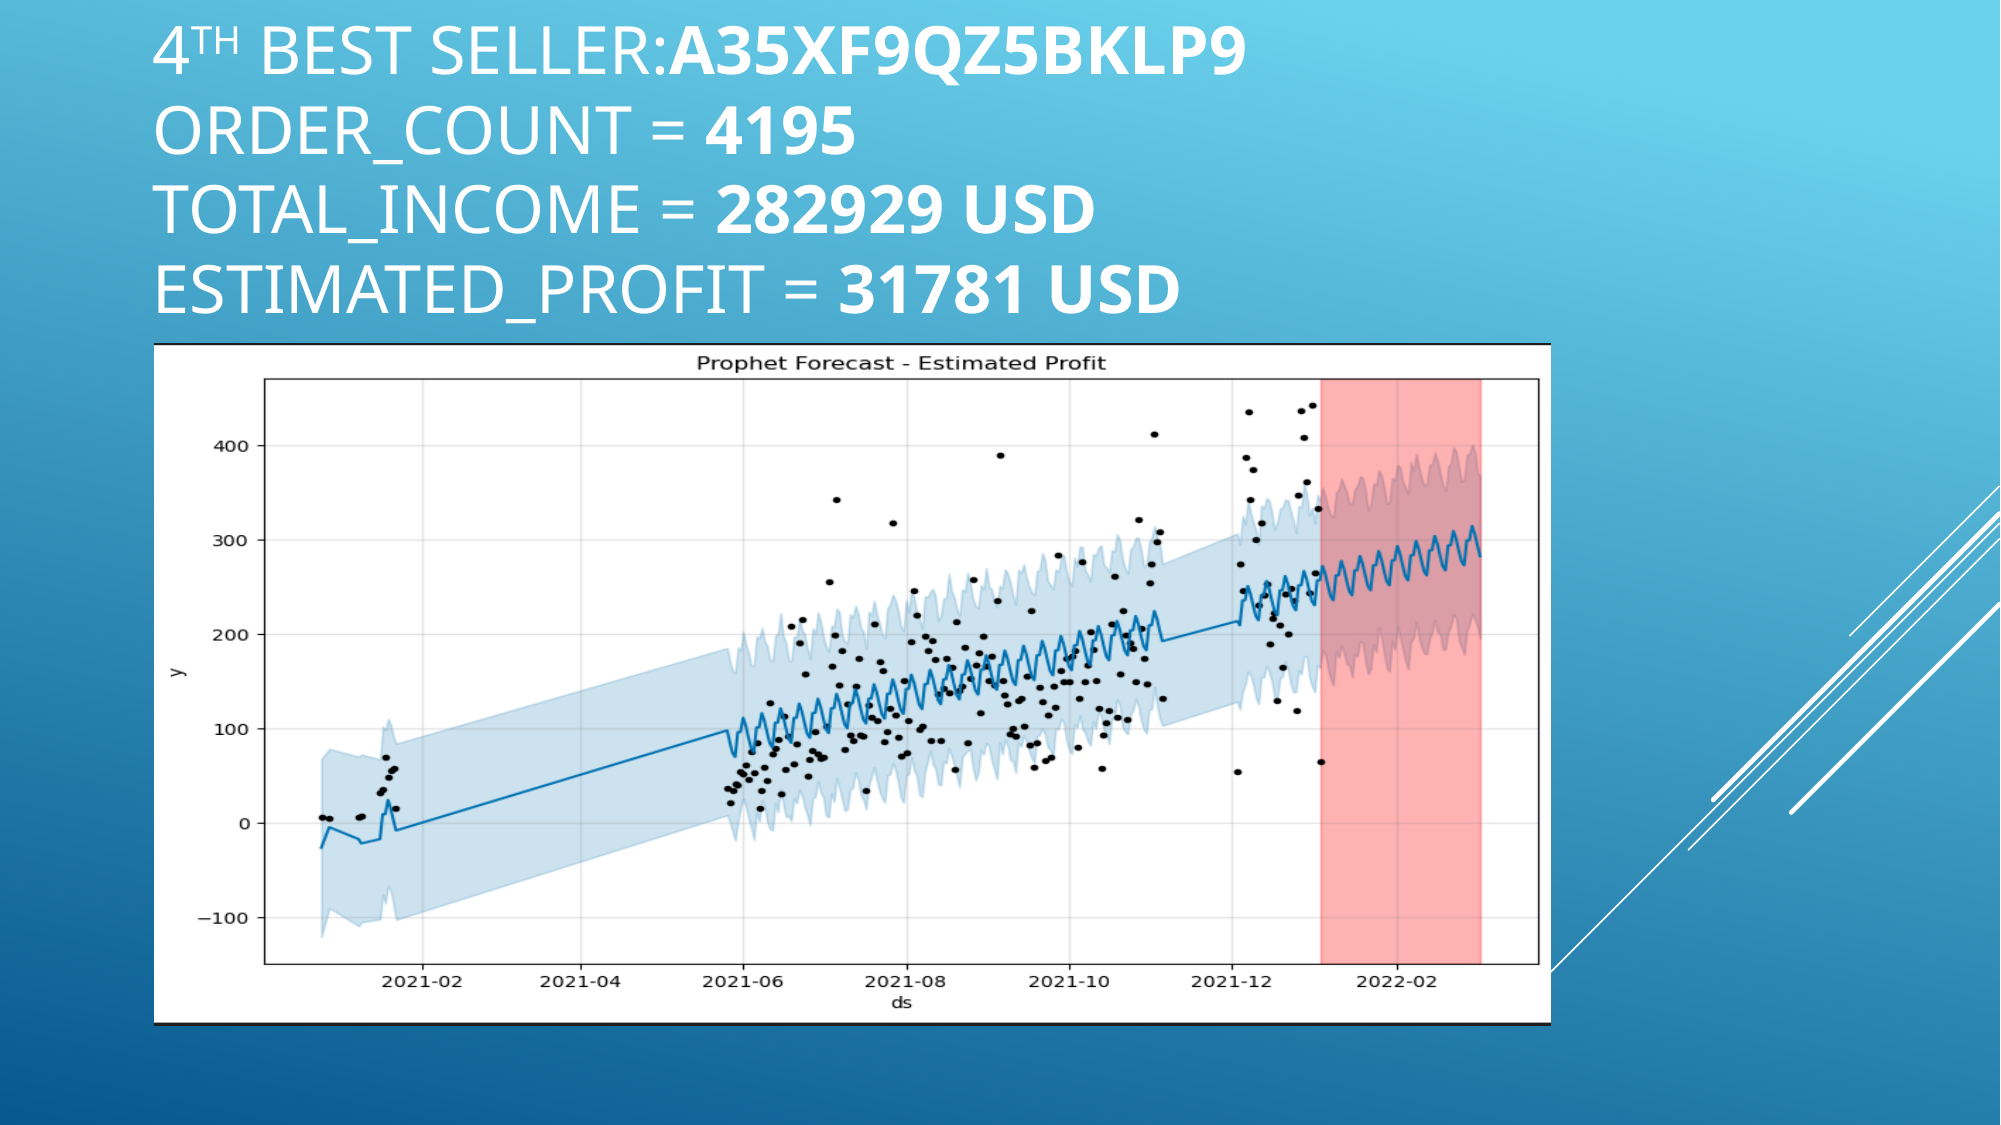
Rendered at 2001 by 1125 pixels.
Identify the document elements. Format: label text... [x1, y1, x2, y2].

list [153, 343, 1551, 1027]
title 4th Best seller:A35XF9QZ5BKLP9 Order_count = 4195 Total_income = 282929 USD Estimated_profit = 31781 USD [137, 20, 1863, 314]
